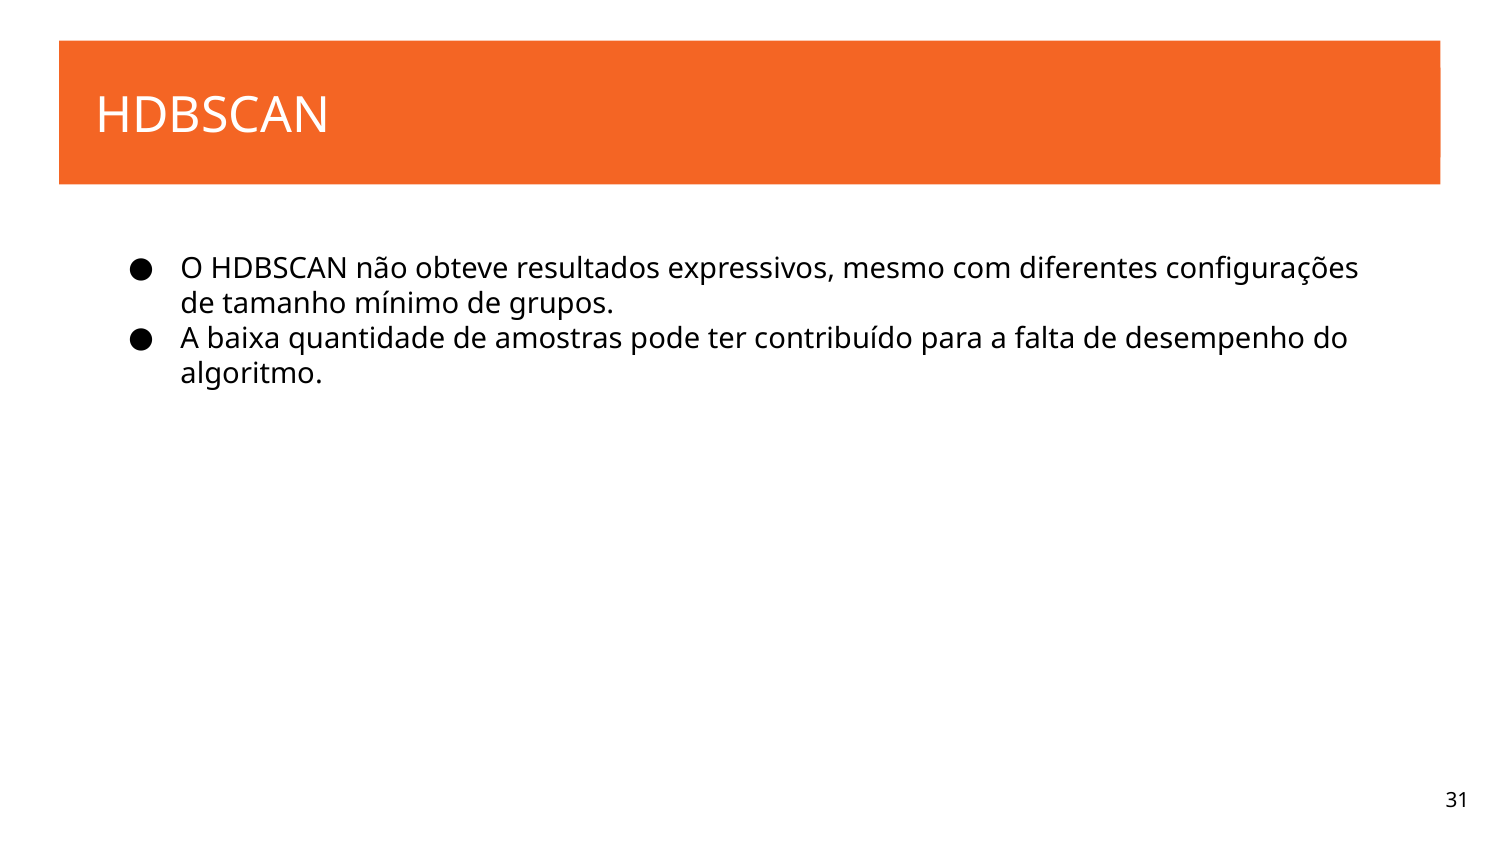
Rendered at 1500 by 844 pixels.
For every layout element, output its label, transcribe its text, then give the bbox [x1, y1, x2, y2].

slide_number ‹#› [1394, 769, 1484, 834]
text_box O HDBSCAN não obteve resultados expressivos, mesmo com diferentes configurações de tamanho mínimo de grupos. A baixa quantidade de amostras pode ter contribuído para a falta de desempenho do algoritmo. [90, 234, 1394, 682]
text_box HDBSCAN [80, 67, 1441, 158]
title [59, 40, 1441, 185]
